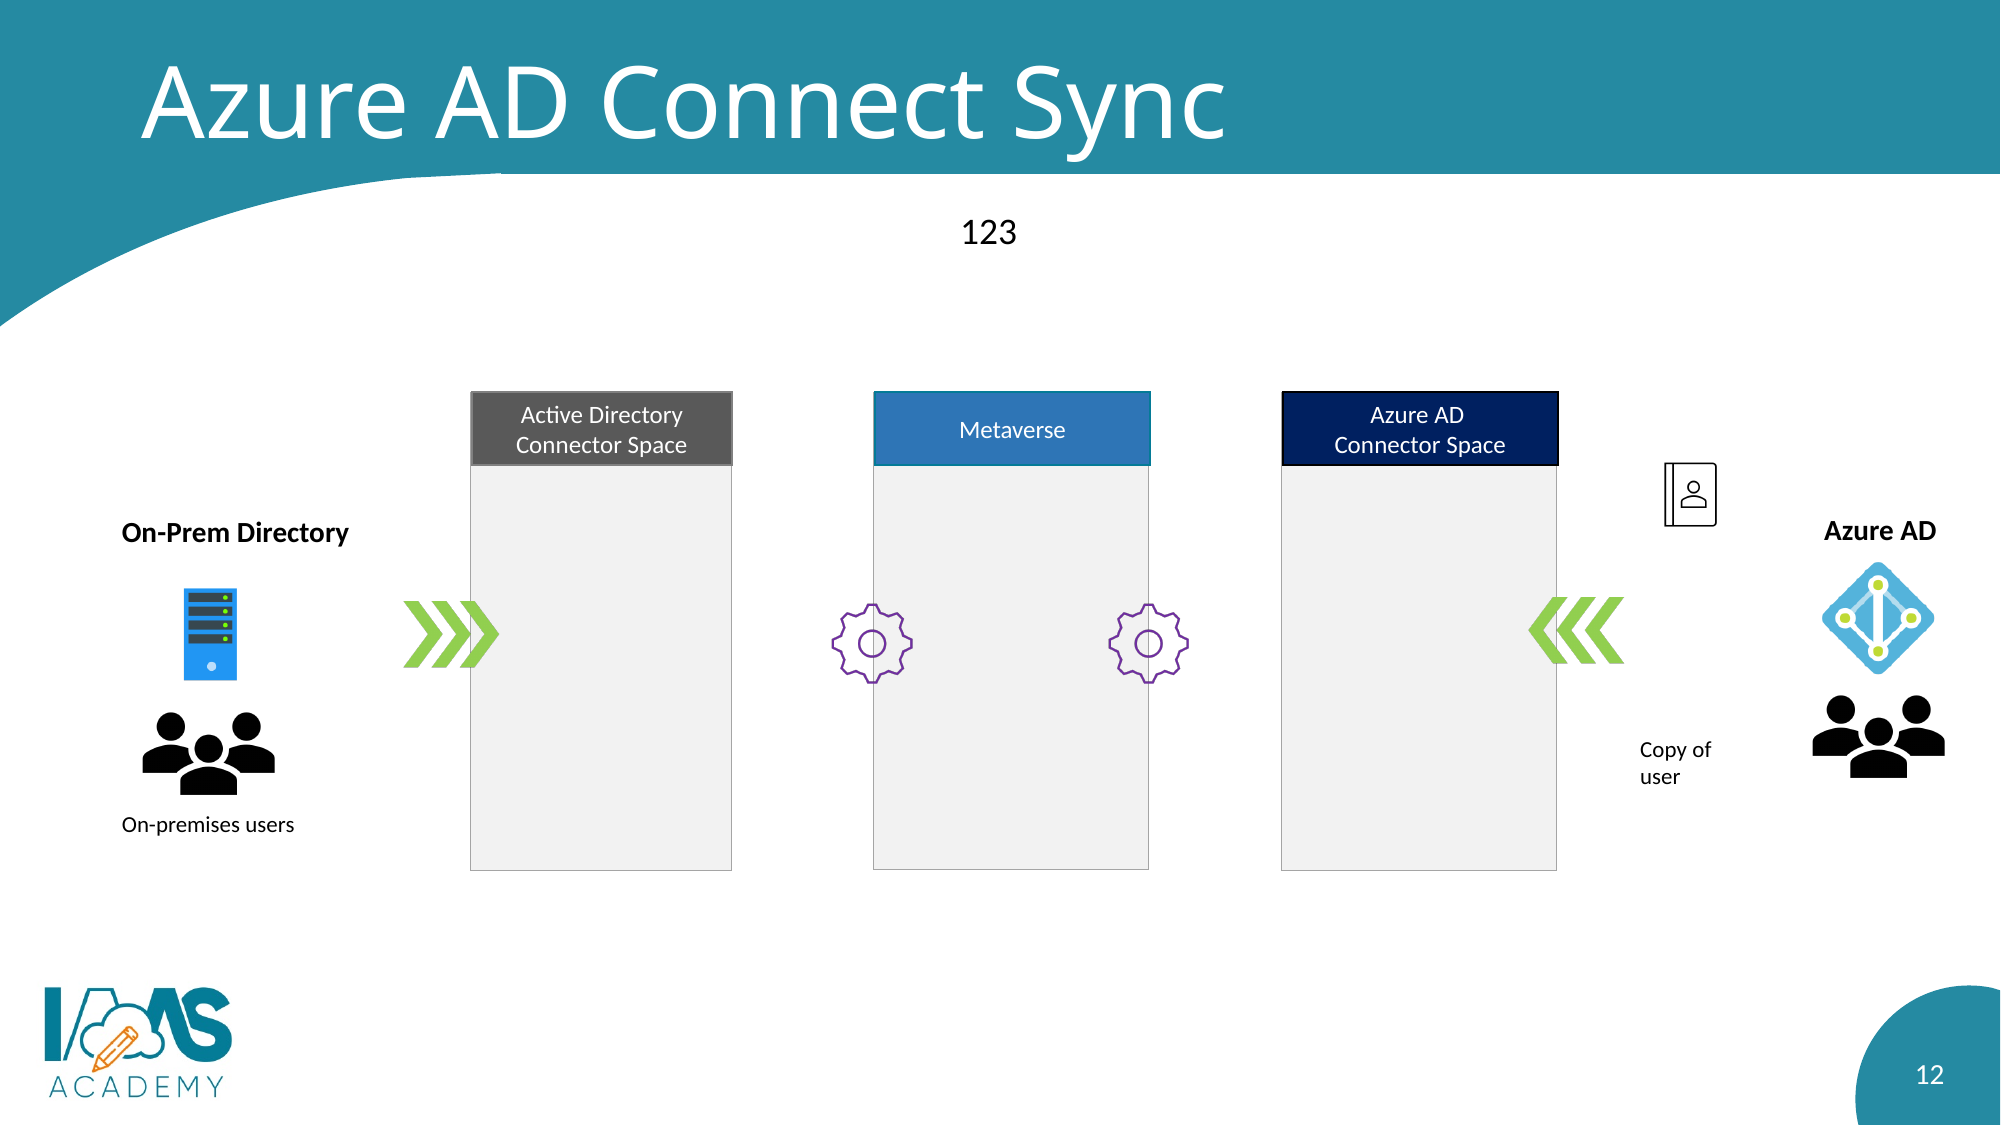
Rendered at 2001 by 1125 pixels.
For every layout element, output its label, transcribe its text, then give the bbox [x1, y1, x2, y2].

text_box Azure AD [1809, 503, 1960, 554]
picture [1091, 587, 1205, 701]
text_box Azure AD Connector Space [1282, 391, 1559, 466]
picture [1519, 573, 1632, 687]
picture [133, 579, 284, 829]
text_box On-Prem Directory [107, 505, 369, 556]
text_box Active Directory Connector Space [471, 391, 733, 466]
picture [393, 577, 507, 691]
text_box 123 [192, 199, 1786, 260]
text_box [470, 392, 732, 871]
title Azure AD Connect Sync [126, 35, 1852, 178]
text_box Copy of user [1625, 726, 1739, 797]
picture [36, 953, 239, 1103]
text_box [873, 392, 1149, 870]
slide_number 12 [1509, 1042, 1960, 1103]
picture [815, 587, 929, 701]
picture [1650, 454, 1731, 535]
text_box Metaverse [874, 391, 1151, 466]
text_box [1281, 392, 1557, 871]
text_box On-premises users [107, 802, 348, 845]
picture [1802, 561, 1954, 812]
